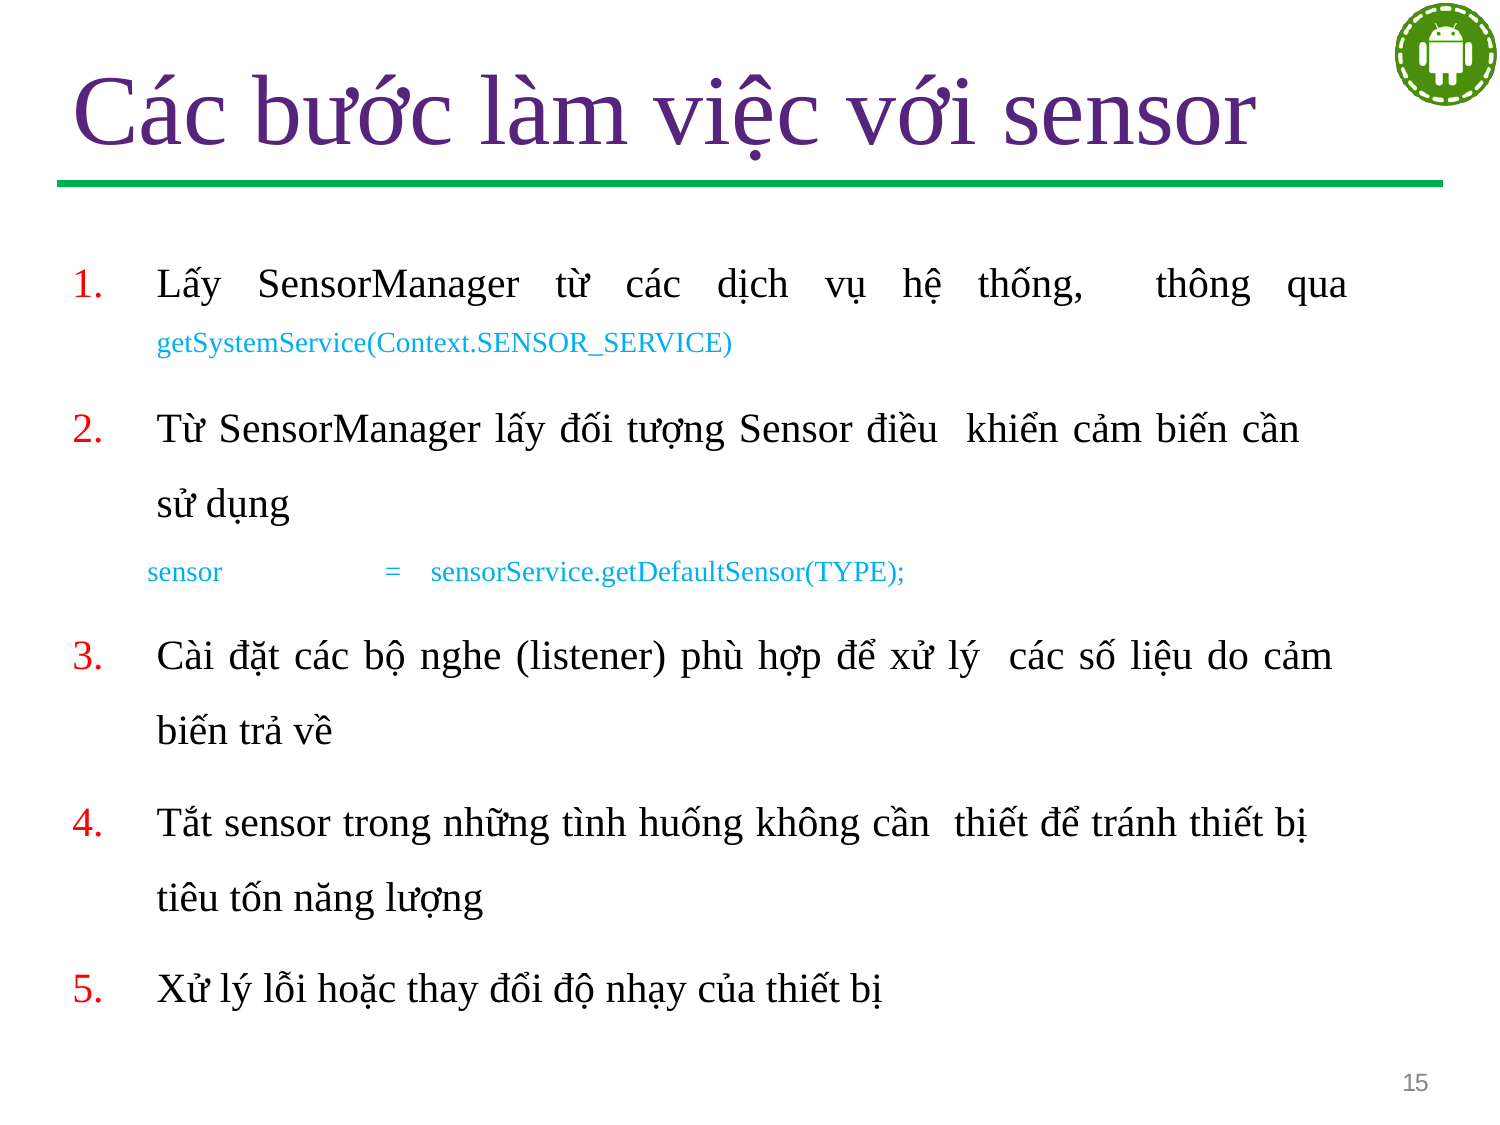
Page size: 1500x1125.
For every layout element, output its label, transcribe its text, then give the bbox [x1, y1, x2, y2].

picture [1391, 0, 1500, 109]
title Các bước làm việc với sensor [70, 42, 1259, 229]
slide_number 15 [1398, 1070, 1432, 1125]
text_box Lấy SensorManager từ các dịch vụ hệ thống, thông qua getSystemService(Context.SENSOR_SERVICE) Từ SensorManager lấy đối tượng Sensor điều khiển cảm biến cần sử dụng sensor = sensorService.getDefaultSensor(TYPE); Cài đặt các bộ nghe (listener) phù hợp để xử lý các số liệu do cảm biến trả về Tắt sensor trong những tình huống không cần thiết để tránh thiết bị tiêu tốn năng lượng Xử lý lỗi hoặc thay đổi độ nhạy của thiết bị [70, 229, 1350, 1012]
